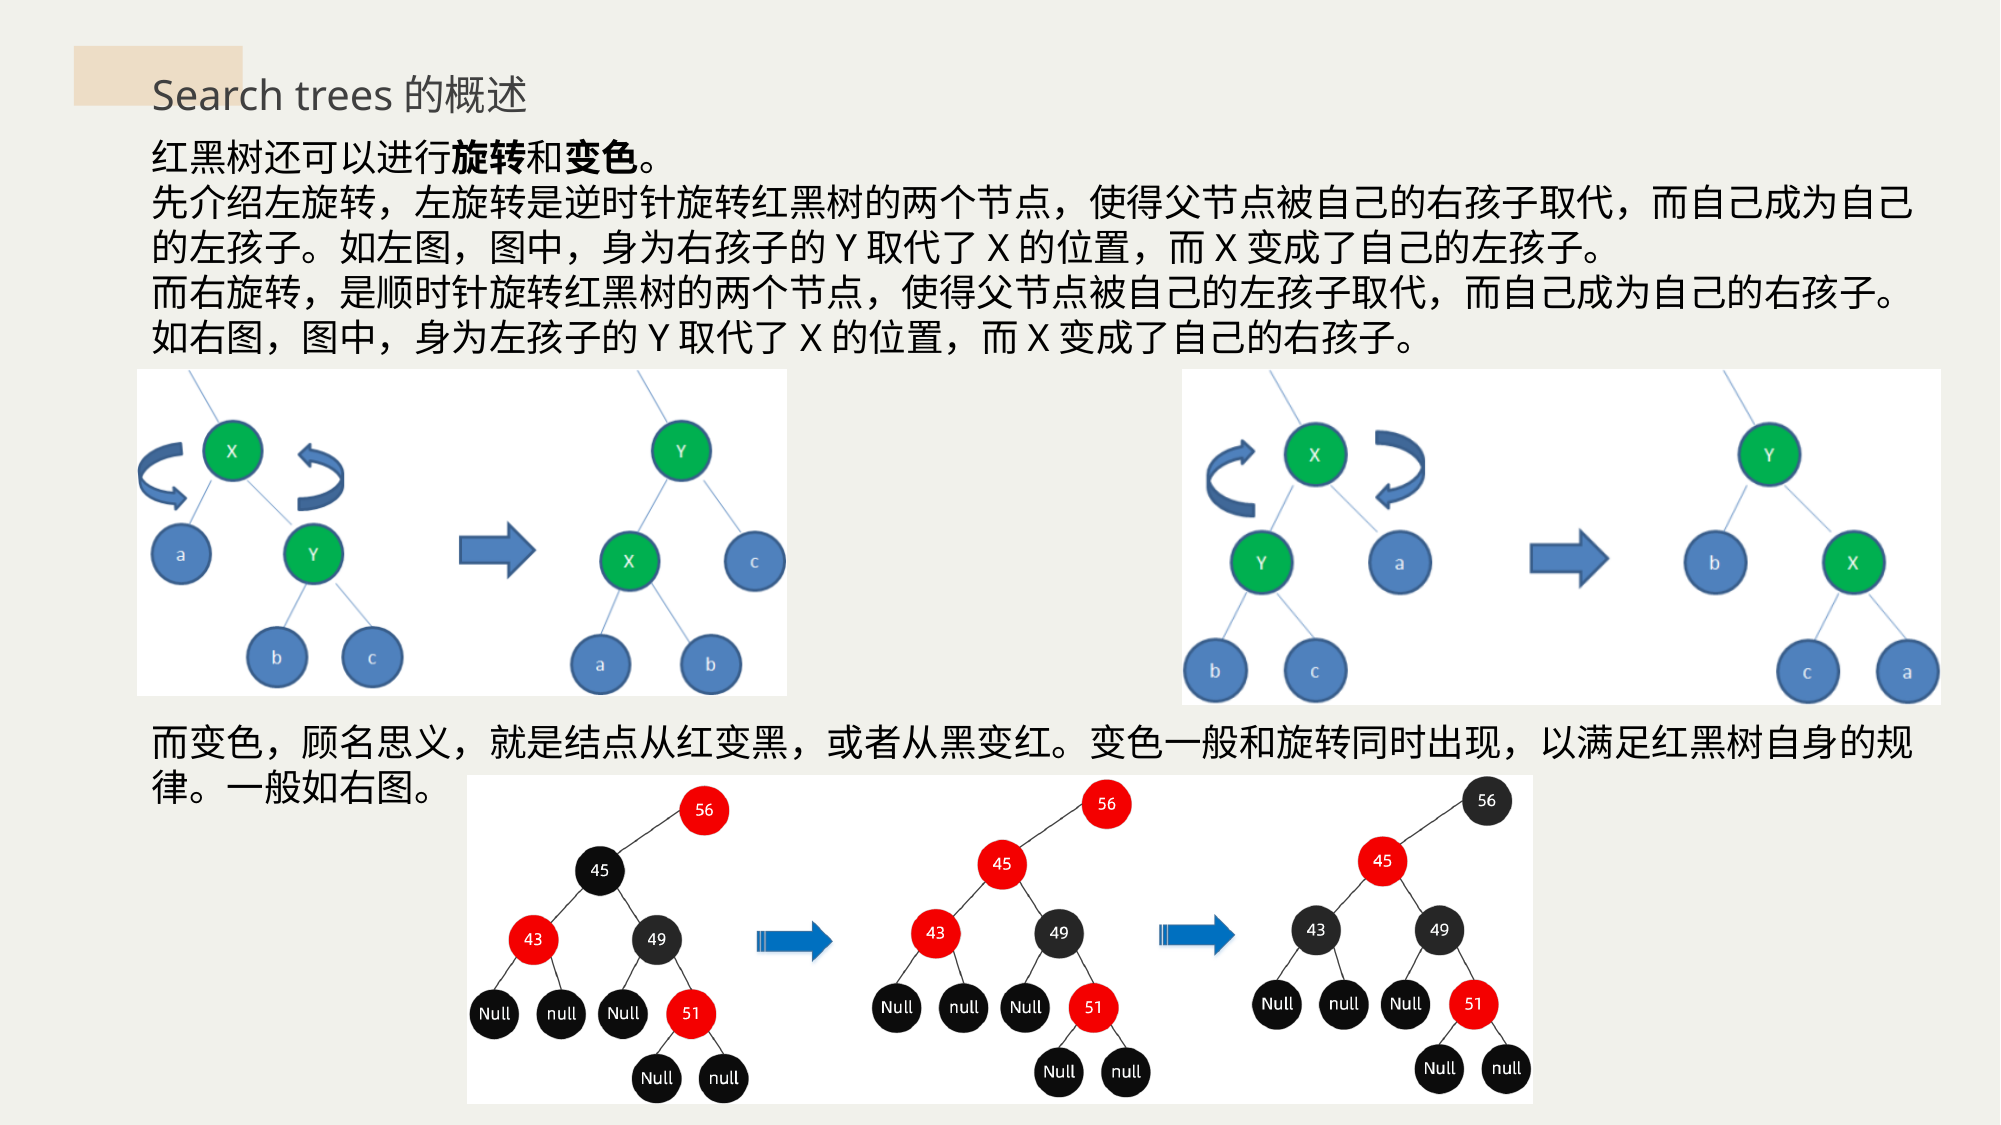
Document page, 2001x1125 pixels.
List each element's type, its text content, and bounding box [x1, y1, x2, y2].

picture [136, 369, 787, 696]
text_box [73, 45, 137, 107]
text_box 红黑树还可以进行旋转和变色。 先介绍左旋转，左旋转是逆时针旋转红黑树的两个节点，使得父节点被自己的右孩子取代，而自己成为自己的左孩子。如左图，图中，身为右孩子的Y取代了X的位置，而X变成了自己的左孩子。 而右旋转，是顺时针旋转红黑树的两个节点，使得父节点被自己的左孩子取代，而自己成为自己的右孩子。如右图，图中，身为左孩子的Y取代了X的位置，而X变成了自己的右孩子。 而变色，顾名思义，就是结点从红变黑，或者从黑变红。变色一般和旋转同时出现，以满足红黑树自身的规律。一般如右图。 [137, 126, 1941, 817]
picture [466, 775, 1533, 1105]
picture [1182, 369, 1941, 705]
text_box Search trees的概述 [137, 36, 569, 126]
